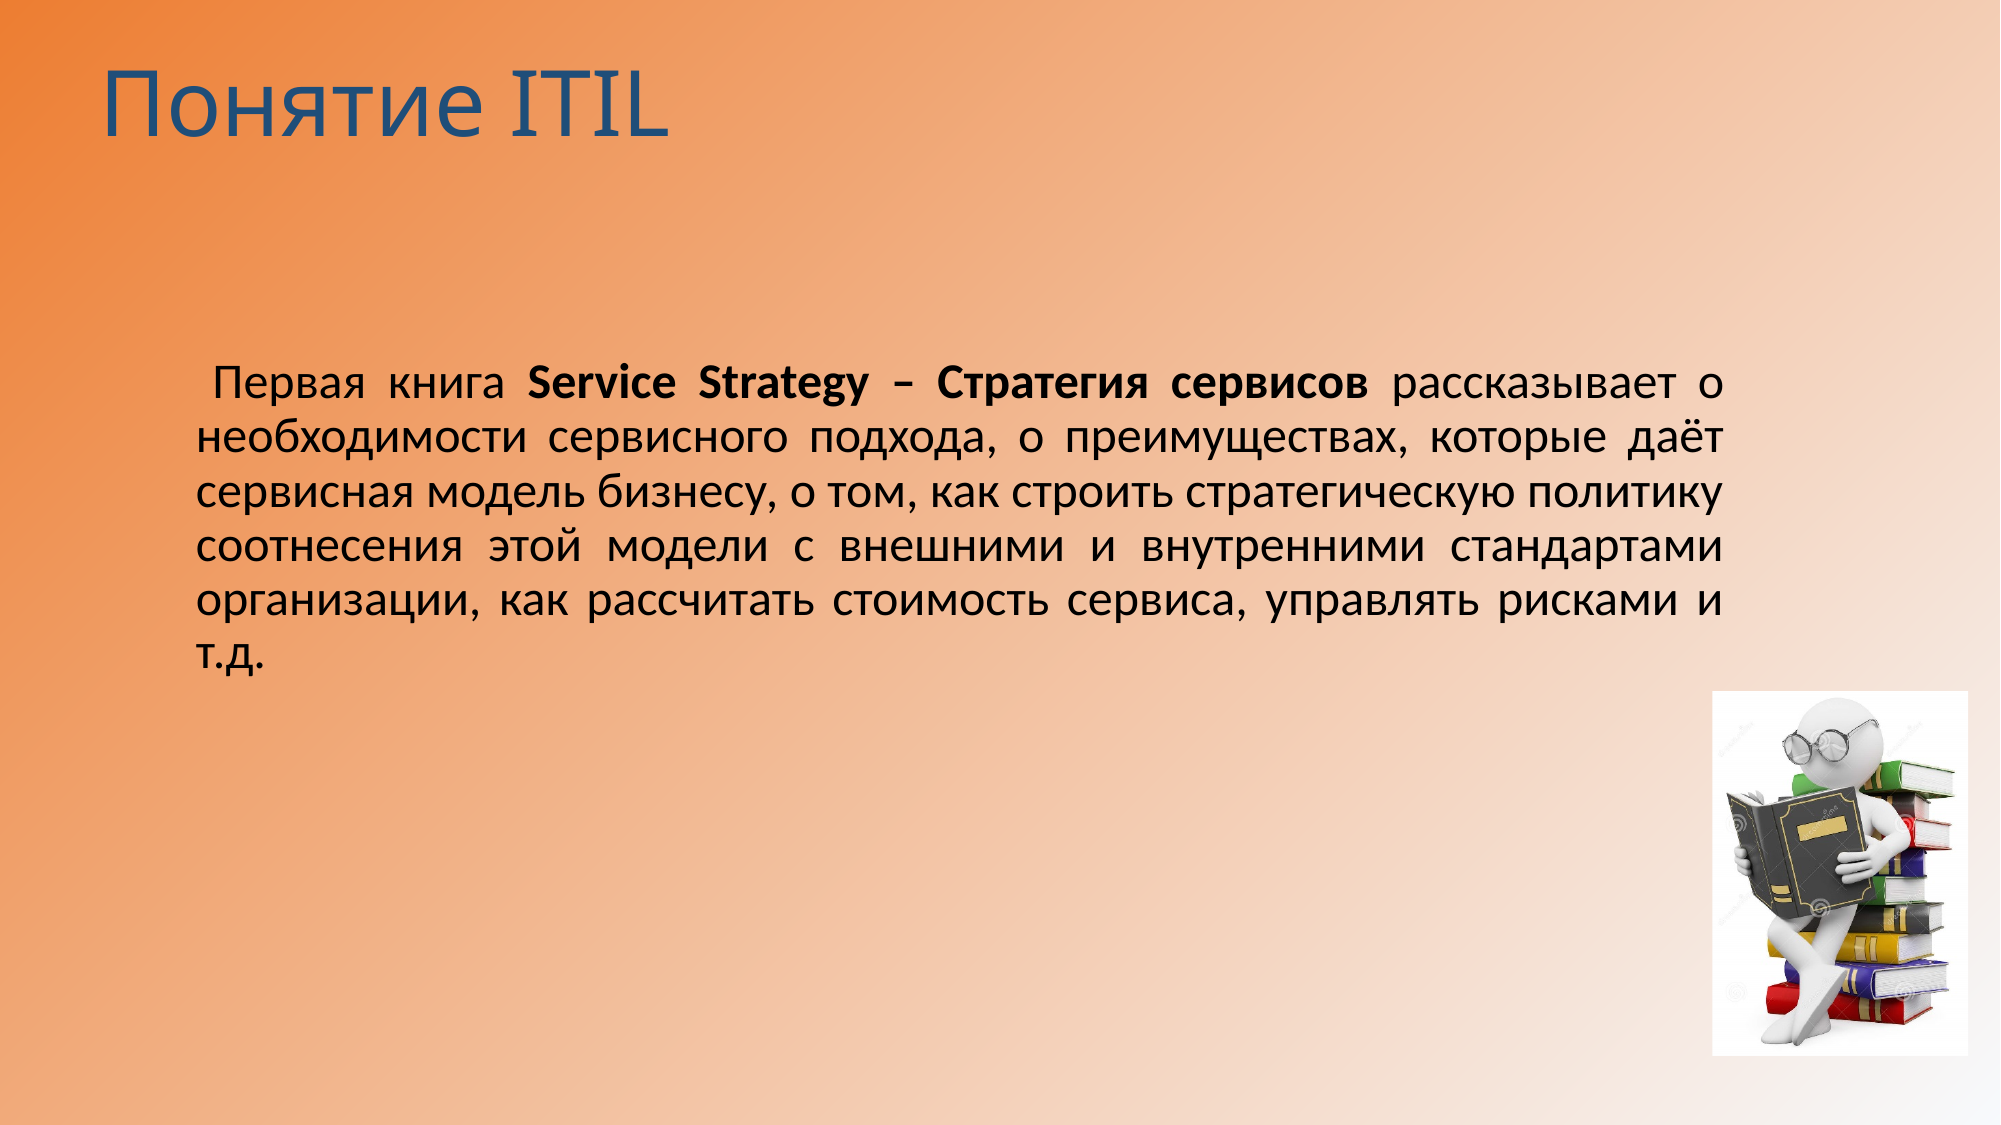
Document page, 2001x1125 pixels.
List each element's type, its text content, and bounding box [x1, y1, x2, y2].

title Понятие ITIL [84, 43, 1810, 170]
list Первая книга Service Strategy – Стратегия сервисов рассказывает о необходимости сервисного подхода, о преимуществах, которые даёт сервисная модель бизнесу, о том, как строить стратегическую политику соотнесения этой модели с внешними и внутренними стандартами организации, как рассчитать стоимость сервиса, управлять рисками и т.д. [180, 348, 1740, 731]
picture [1712, 691, 1969, 1056]
